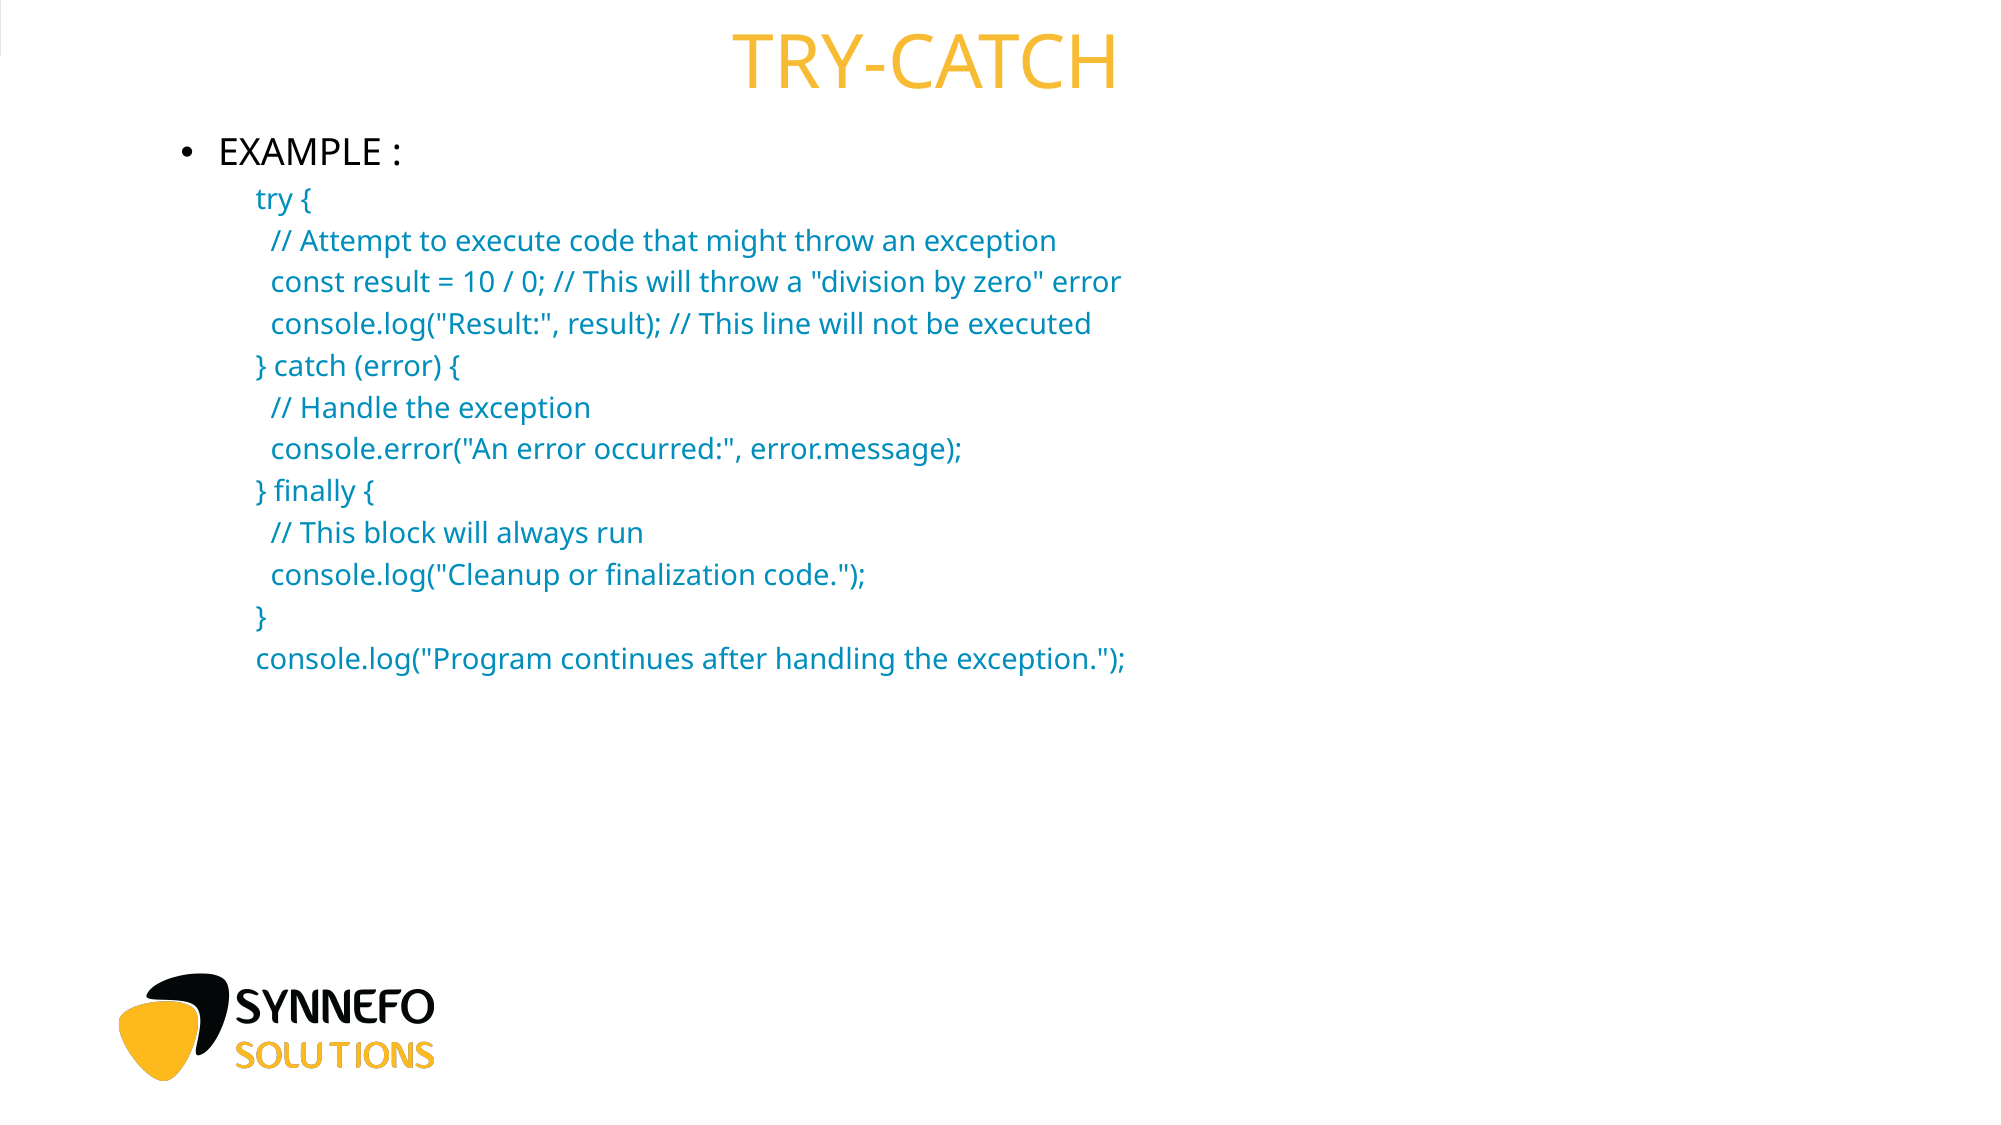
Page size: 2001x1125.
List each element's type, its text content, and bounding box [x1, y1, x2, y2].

text_box TRY-CATCH [79, 4, 1775, 118]
text_box EXAMPLE : try { // Attempt to execute code that might throw an exception const result = 10 / 0; // This will throw a "division by zero" error console.log("Result:", result); // This line will not be executed } catch (error) { // Handle the exception console.error("An error occurred:", error.message); } finally { // This block will always run console.log("Cleanup or finalization code."); } console.log("Program continues after handling the exception."); [165, 125, 1732, 959]
picture [114, 966, 473, 1083]
